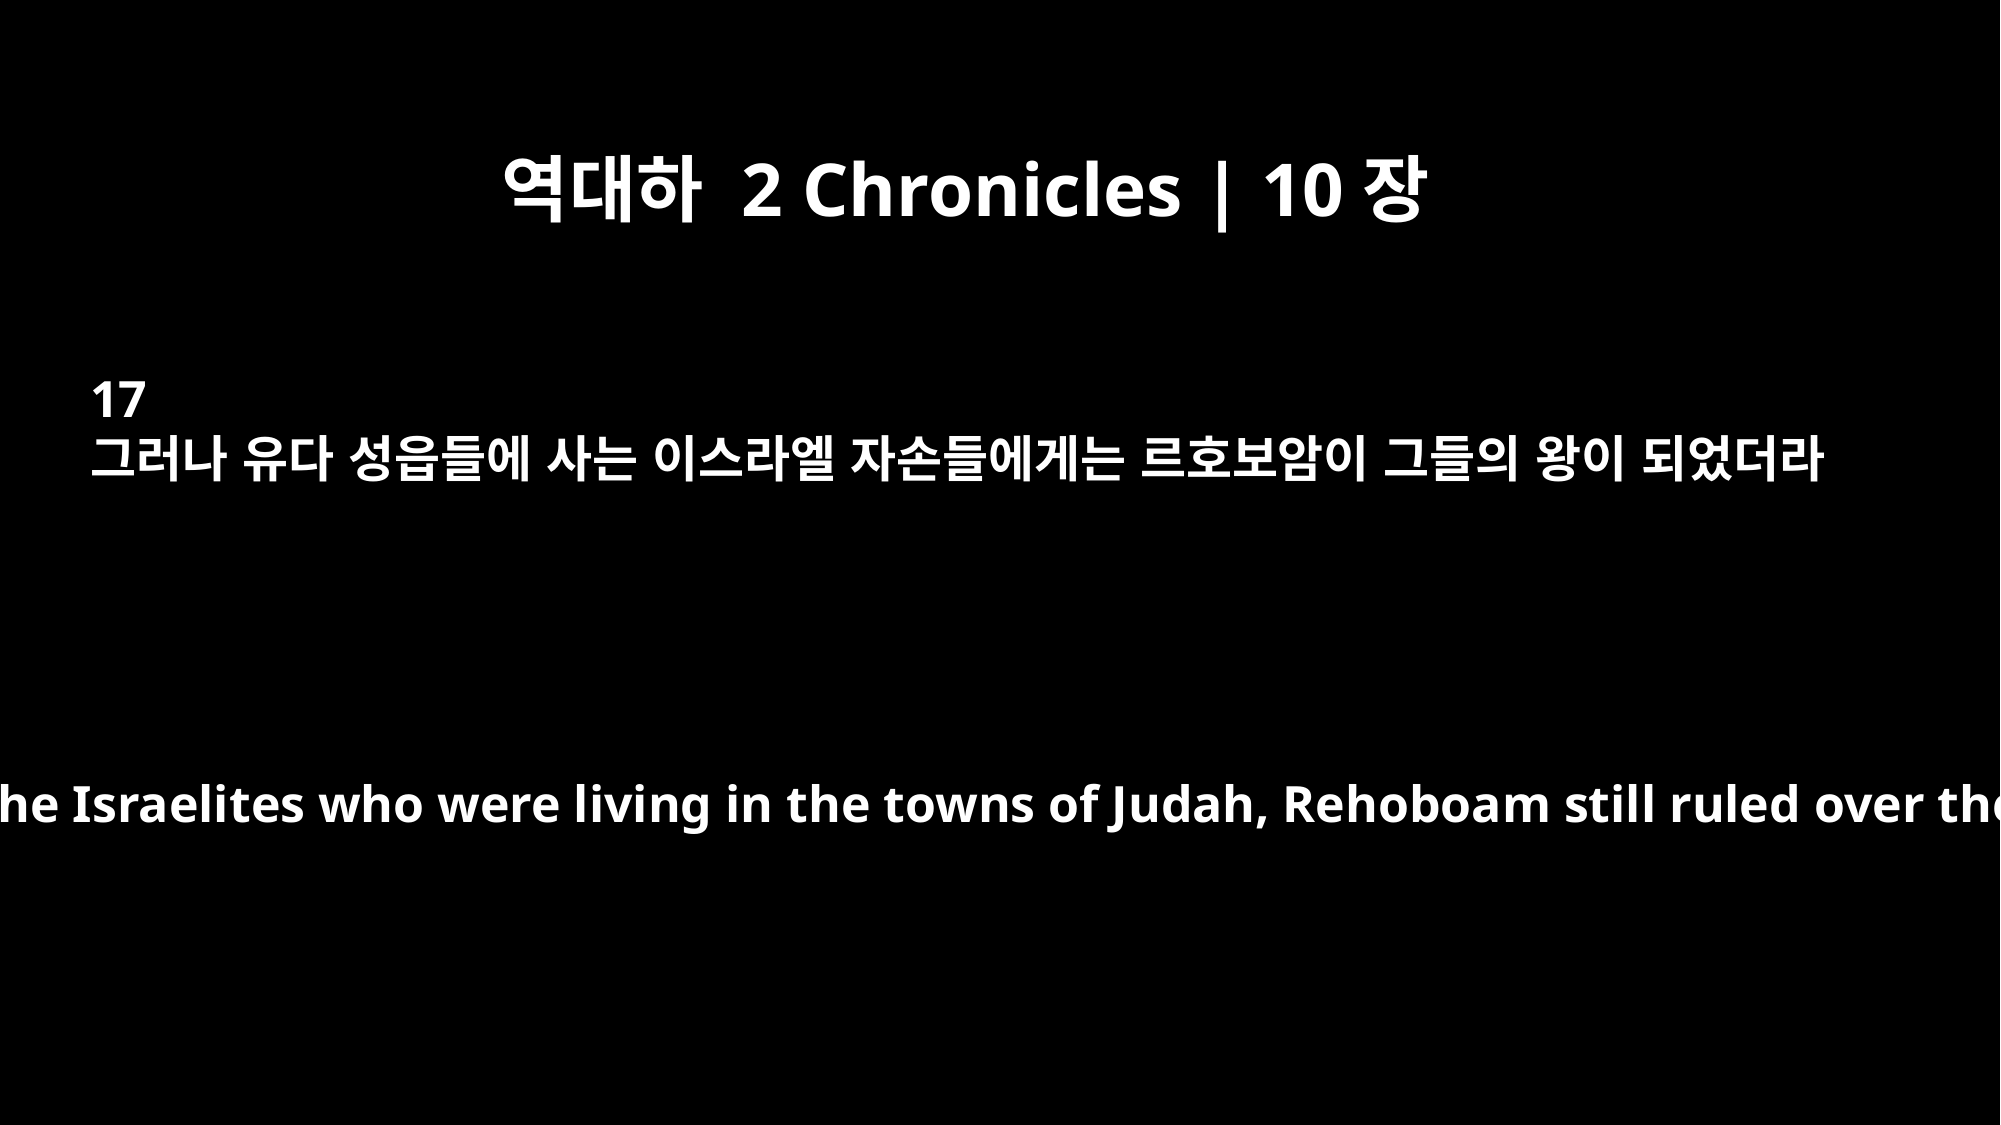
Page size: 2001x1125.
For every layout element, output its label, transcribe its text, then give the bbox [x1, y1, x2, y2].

text_box But as for the Israelites who were living in the towns of Judah, Rehoboam still ruled over them. [0, 764, 2000, 840]
text_box 역대하 2 Chronicles | 10장 [487, 136, 1445, 239]
text_box 17 그러나 유다 성읍들에 사는 이스라엘 자손들에게는 르호보암이 그들의 왕이 되었더라 [75, 359, 1842, 495]
